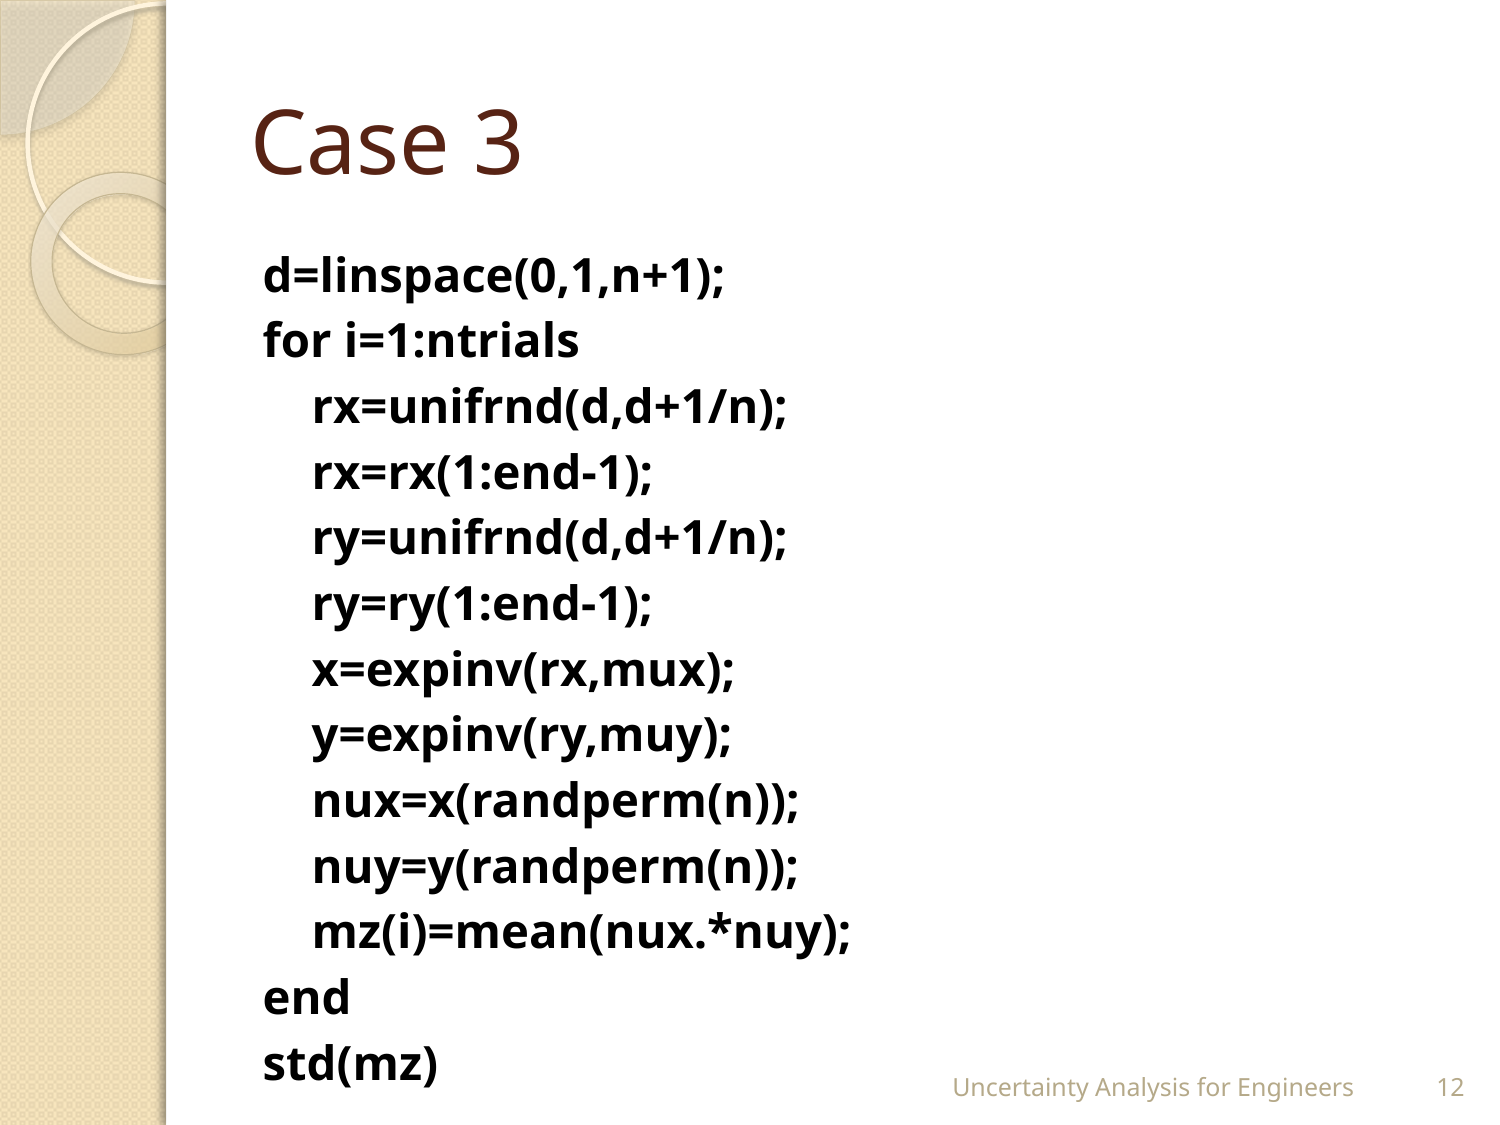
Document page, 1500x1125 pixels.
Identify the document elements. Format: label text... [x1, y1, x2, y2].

footer Uncertainty Analysis for Engineers [937, 1034, 1413, 1113]
slide_number 12 [1413, 1034, 1488, 1113]
title Case 3 [235, 45, 1466, 233]
list d=linspace(0,1,n+1); for i=1:ntrials rx=unifrnd(d,d+1/n); rx=rx(1:end-1); ry=unifrnd(d,d+1/n); ry=ry(1:end-1); x=expinv(rx,mux); y=expinv(ry,muy); nux=x(randperm(n)); nuy=y(randperm(n)); mz(i)=mean(nux.*nuy); end std(mz) [235, 237, 1466, 1100]
